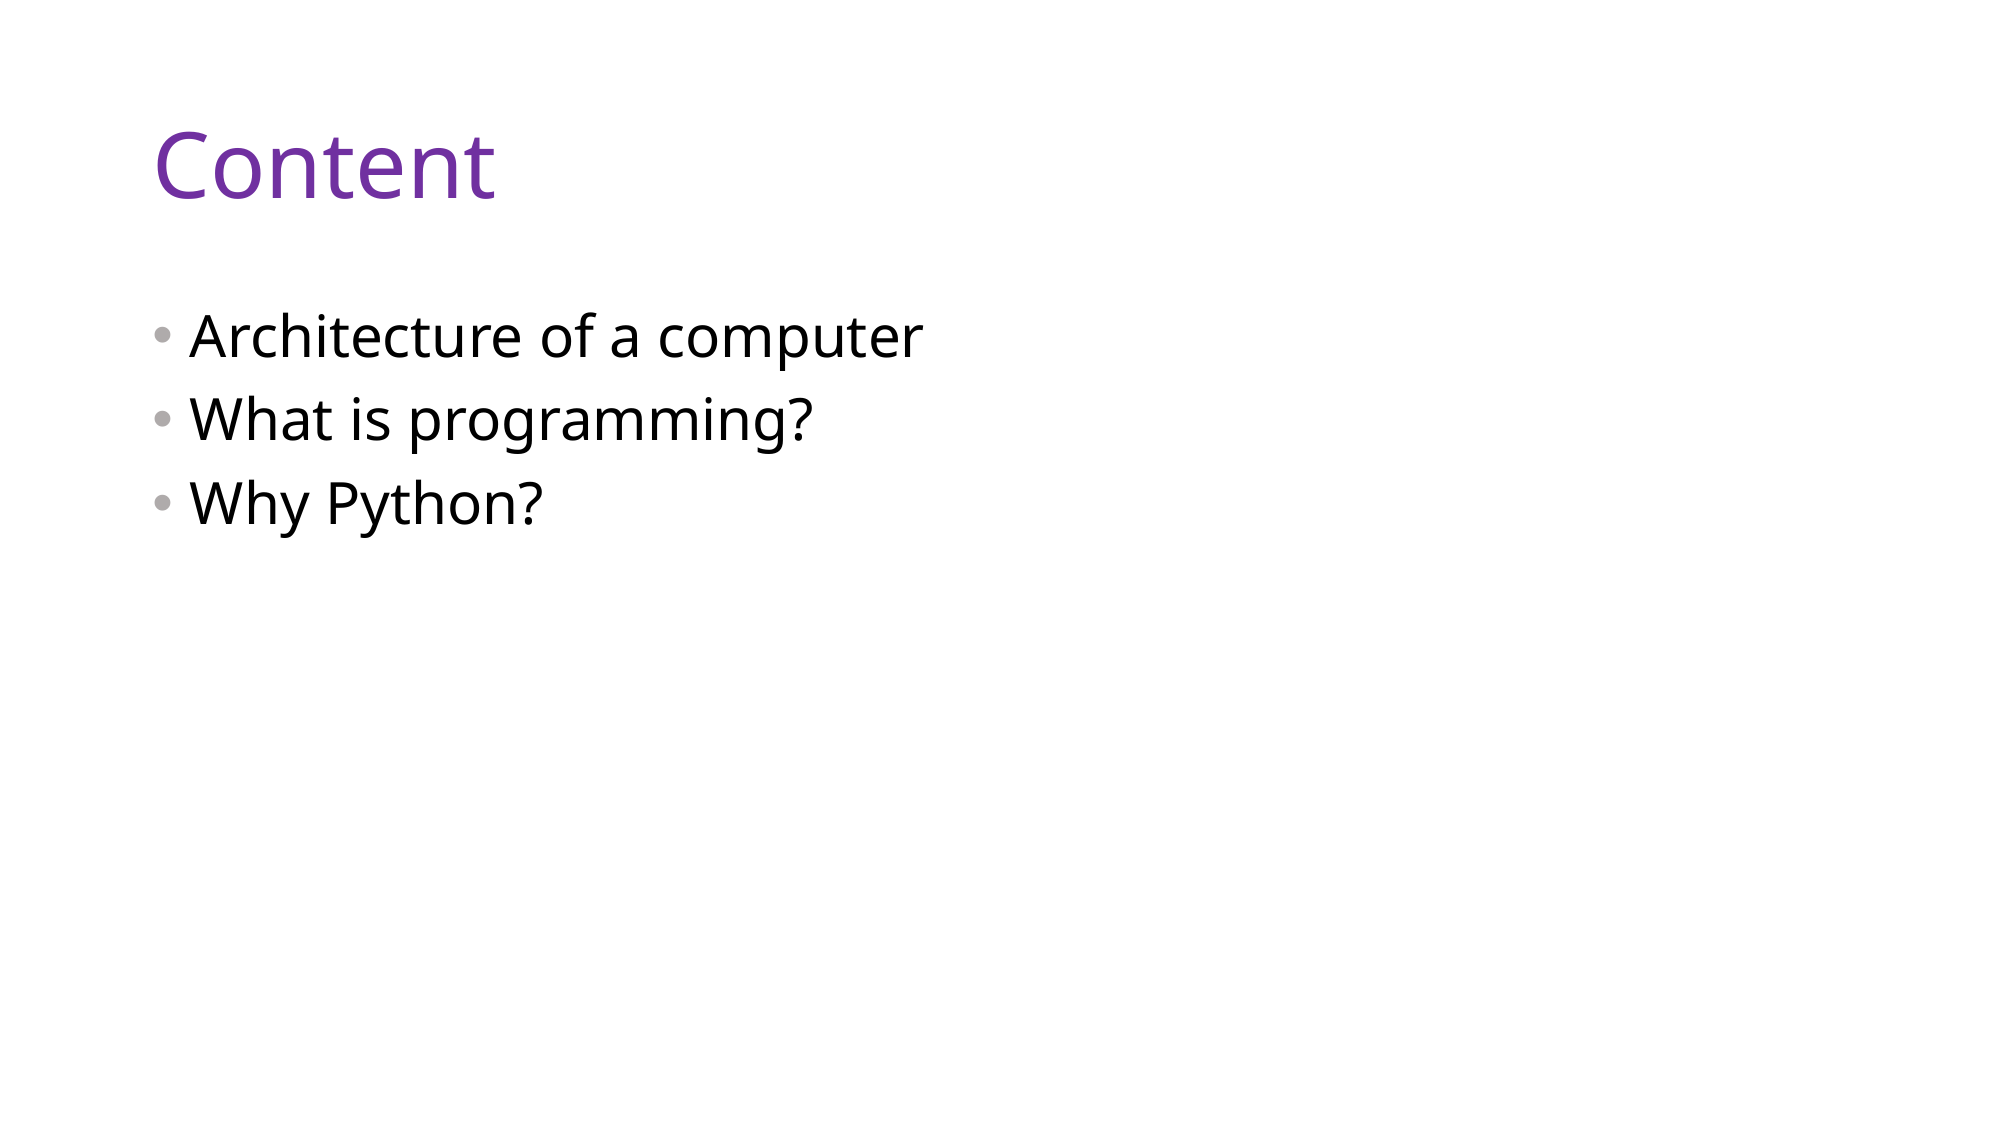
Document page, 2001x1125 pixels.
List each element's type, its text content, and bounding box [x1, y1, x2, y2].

list Architecture of a computer What is programming? Why Python? [137, 299, 1863, 1014]
title Content [137, 59, 1863, 278]
